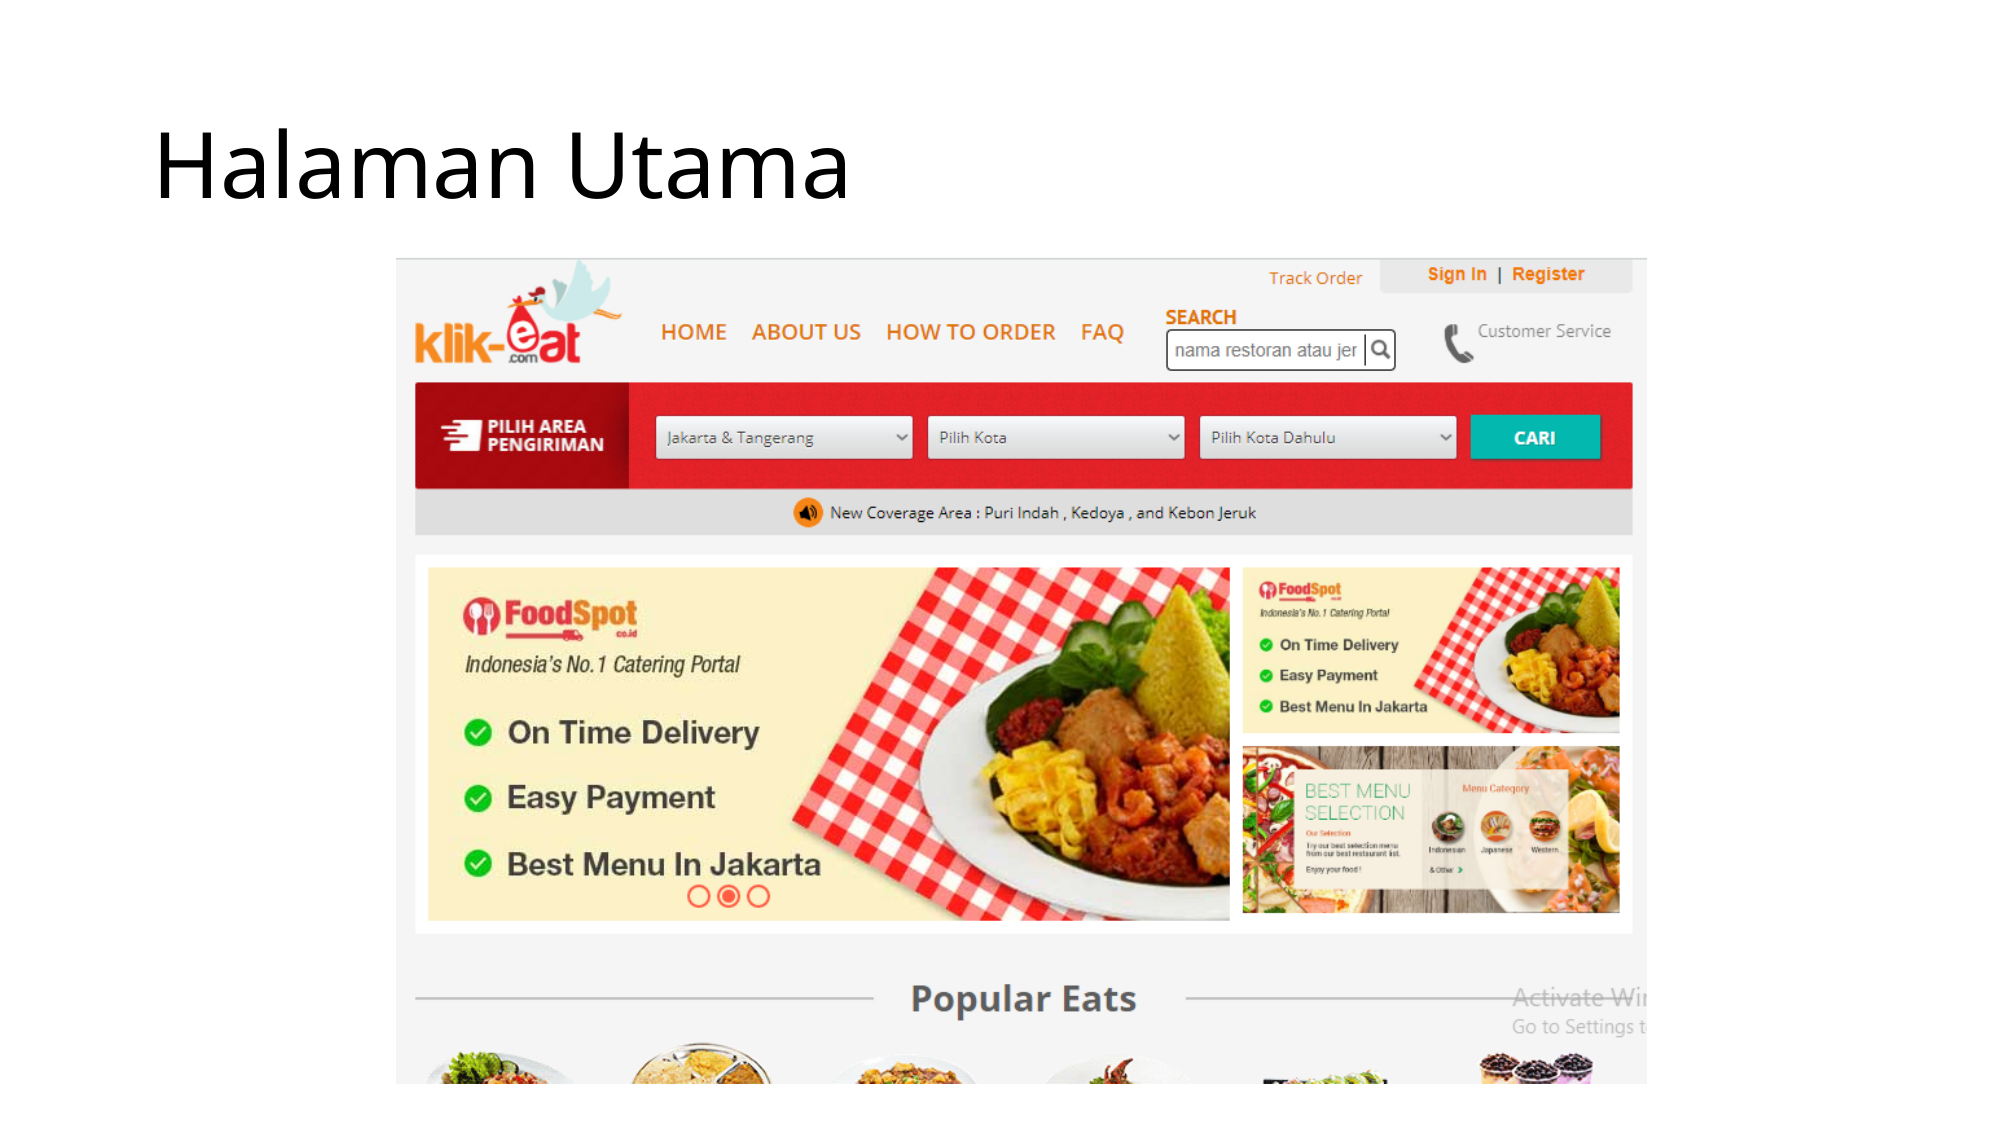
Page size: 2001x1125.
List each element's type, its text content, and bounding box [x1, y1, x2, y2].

title Halaman Utama [137, 59, 1863, 278]
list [396, 257, 1647, 1084]
